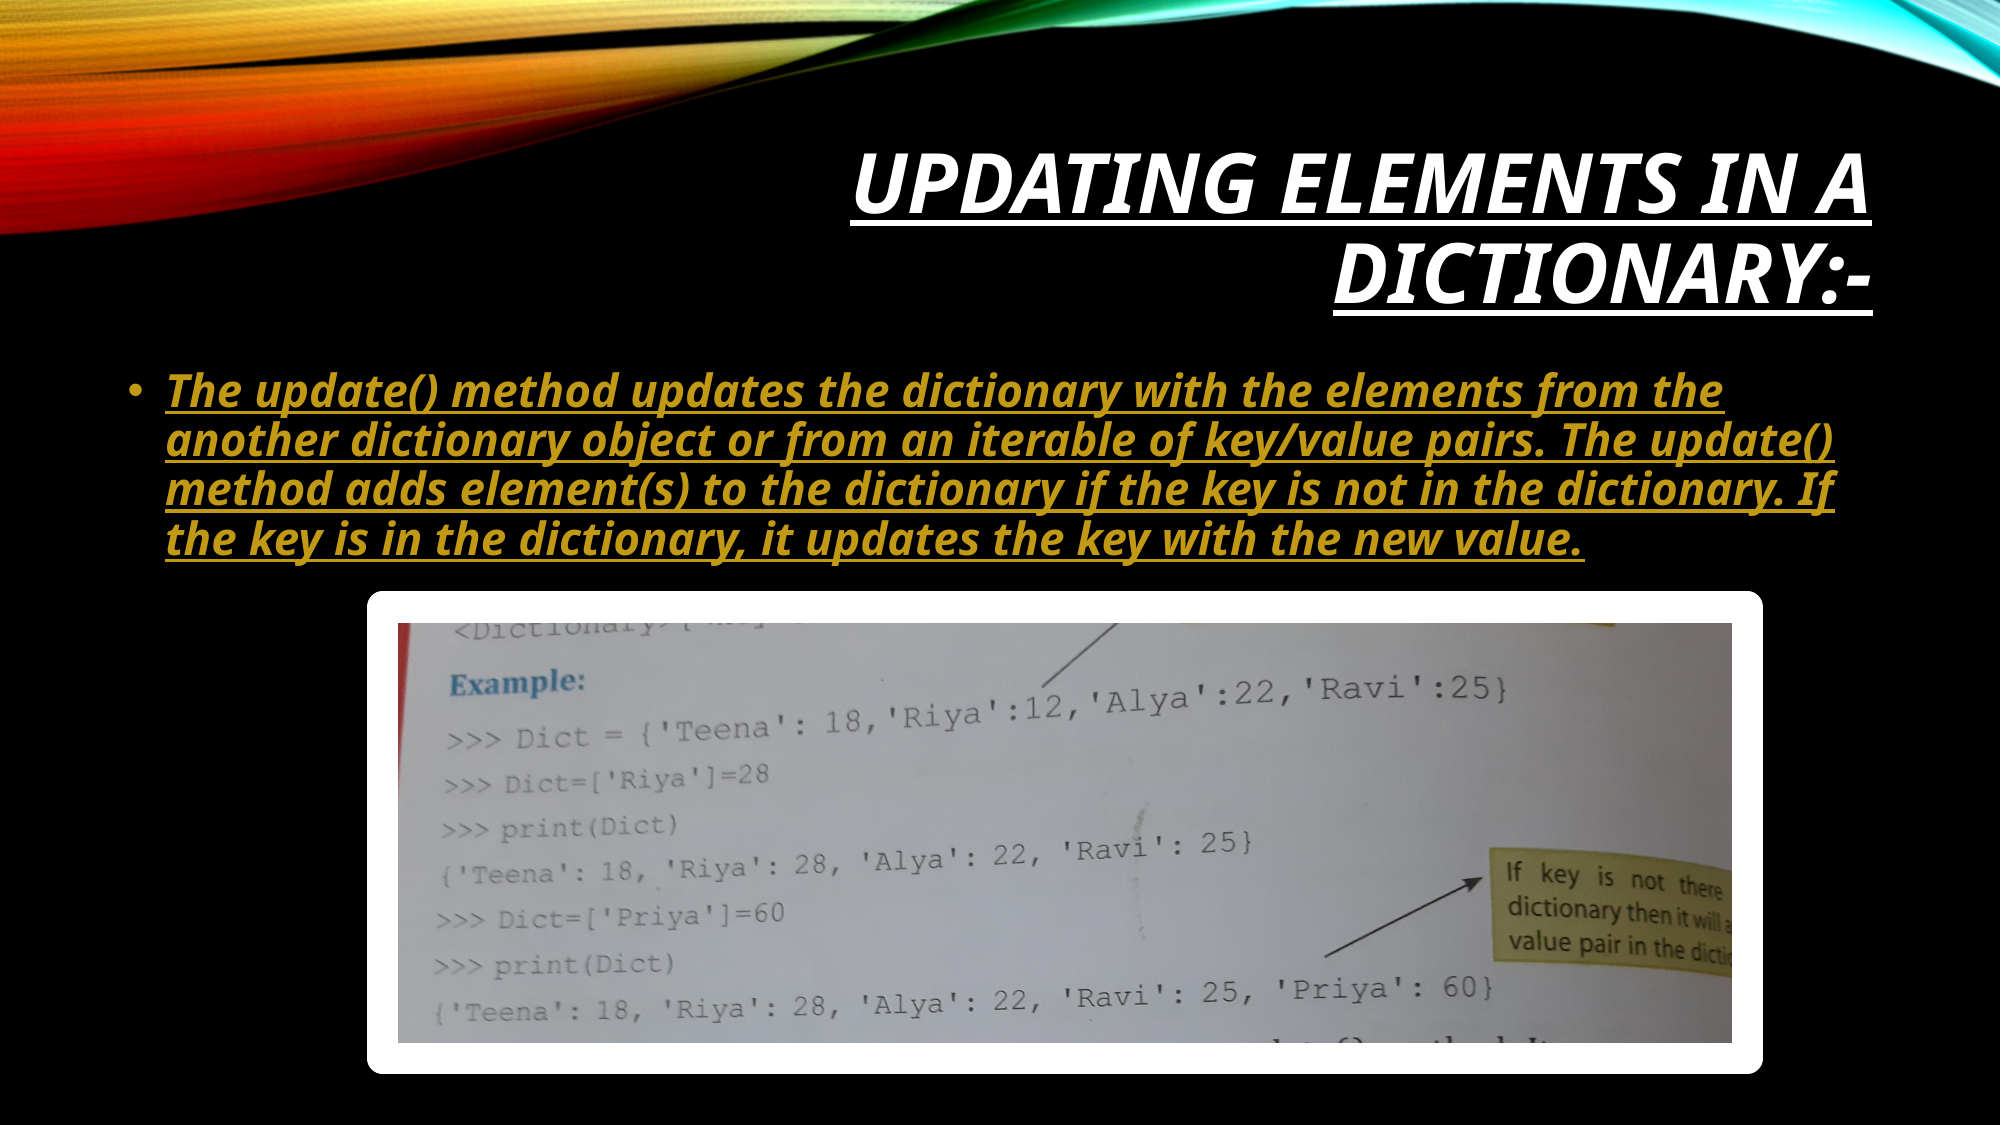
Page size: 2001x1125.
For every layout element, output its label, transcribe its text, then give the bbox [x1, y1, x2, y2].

picture [397, 622, 1732, 1043]
picture [0, 0, 2000, 237]
list The update() method updates the dictionary with the elements from the another dictionary object or from an iterable of key/value pairs. The update() method adds element(s) to the dictionary if the key is not in the dictionary. If the key is in the dictionary, it updates the key with the new value. [112, 360, 1888, 1021]
title Updating elements in a dictionary:- [474, 125, 1888, 338]
